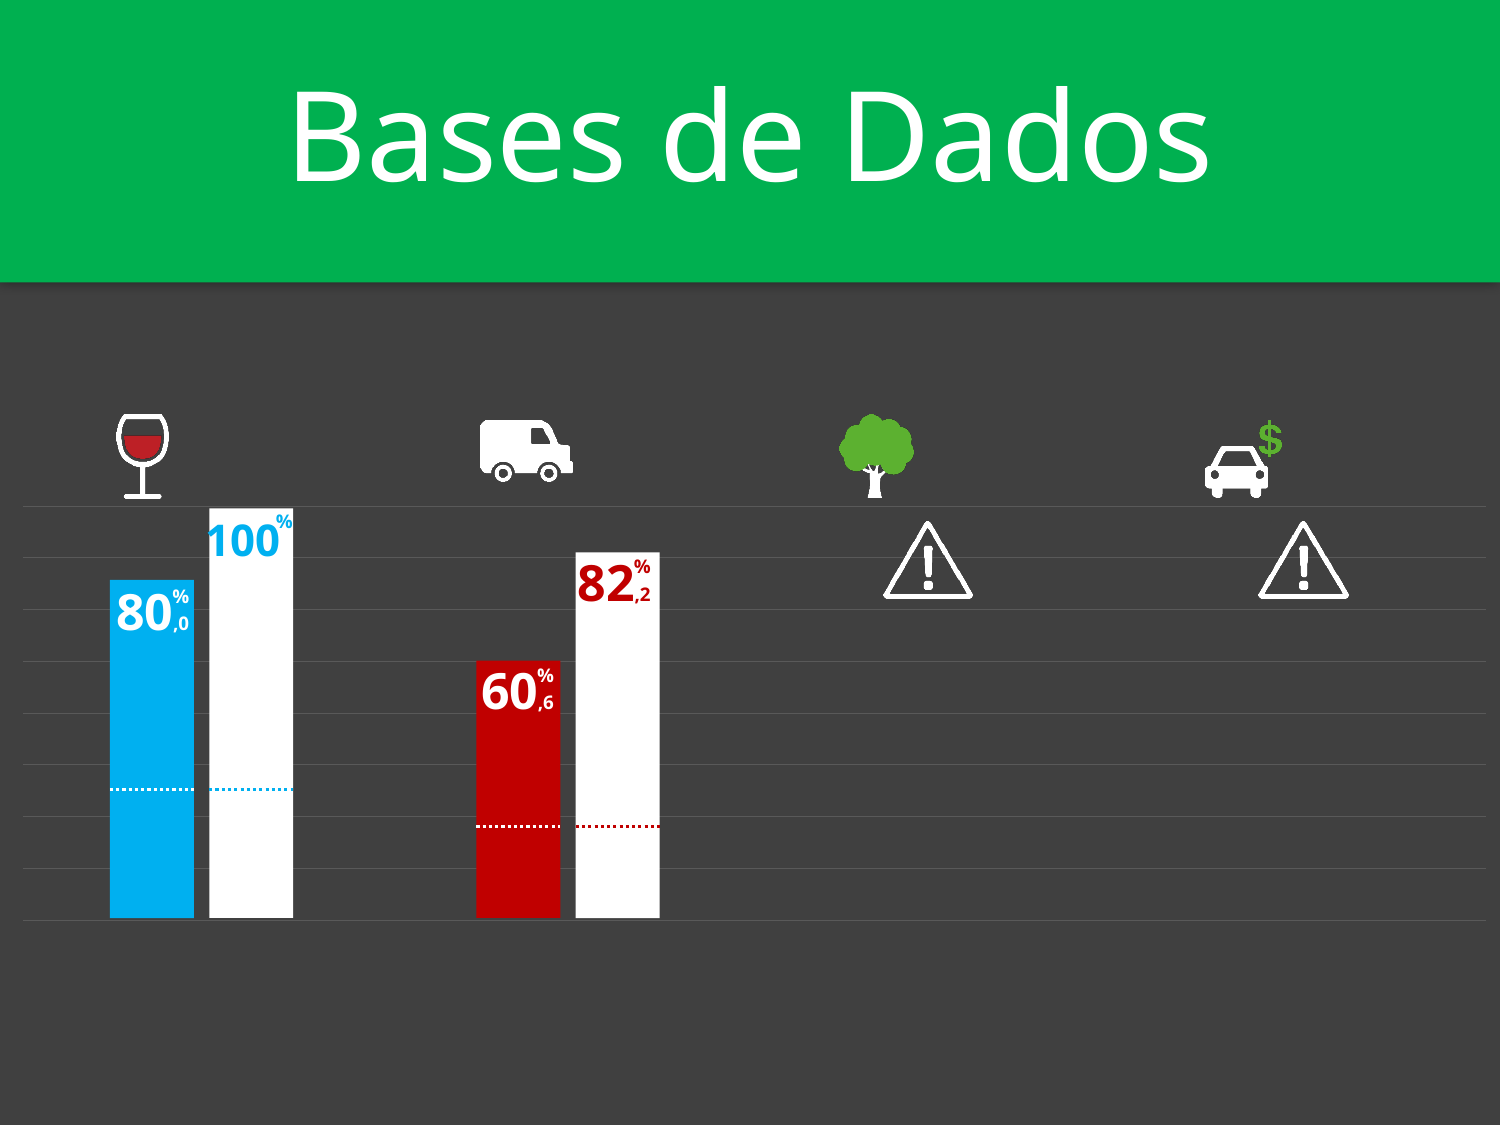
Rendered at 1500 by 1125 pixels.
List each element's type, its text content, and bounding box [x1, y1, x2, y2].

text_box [193, 507, 301, 582]
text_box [564, 552, 676, 621]
picture [839, 414, 914, 498]
picture [480, 420, 573, 482]
title Bases de Dados [0, 65, 1500, 217]
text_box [23, 506, 1486, 921]
picture [1258, 521, 1349, 600]
picture [116, 414, 169, 499]
picture [1205, 420, 1282, 498]
picture [883, 521, 973, 599]
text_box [103, 582, 214, 651]
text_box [468, 660, 579, 730]
